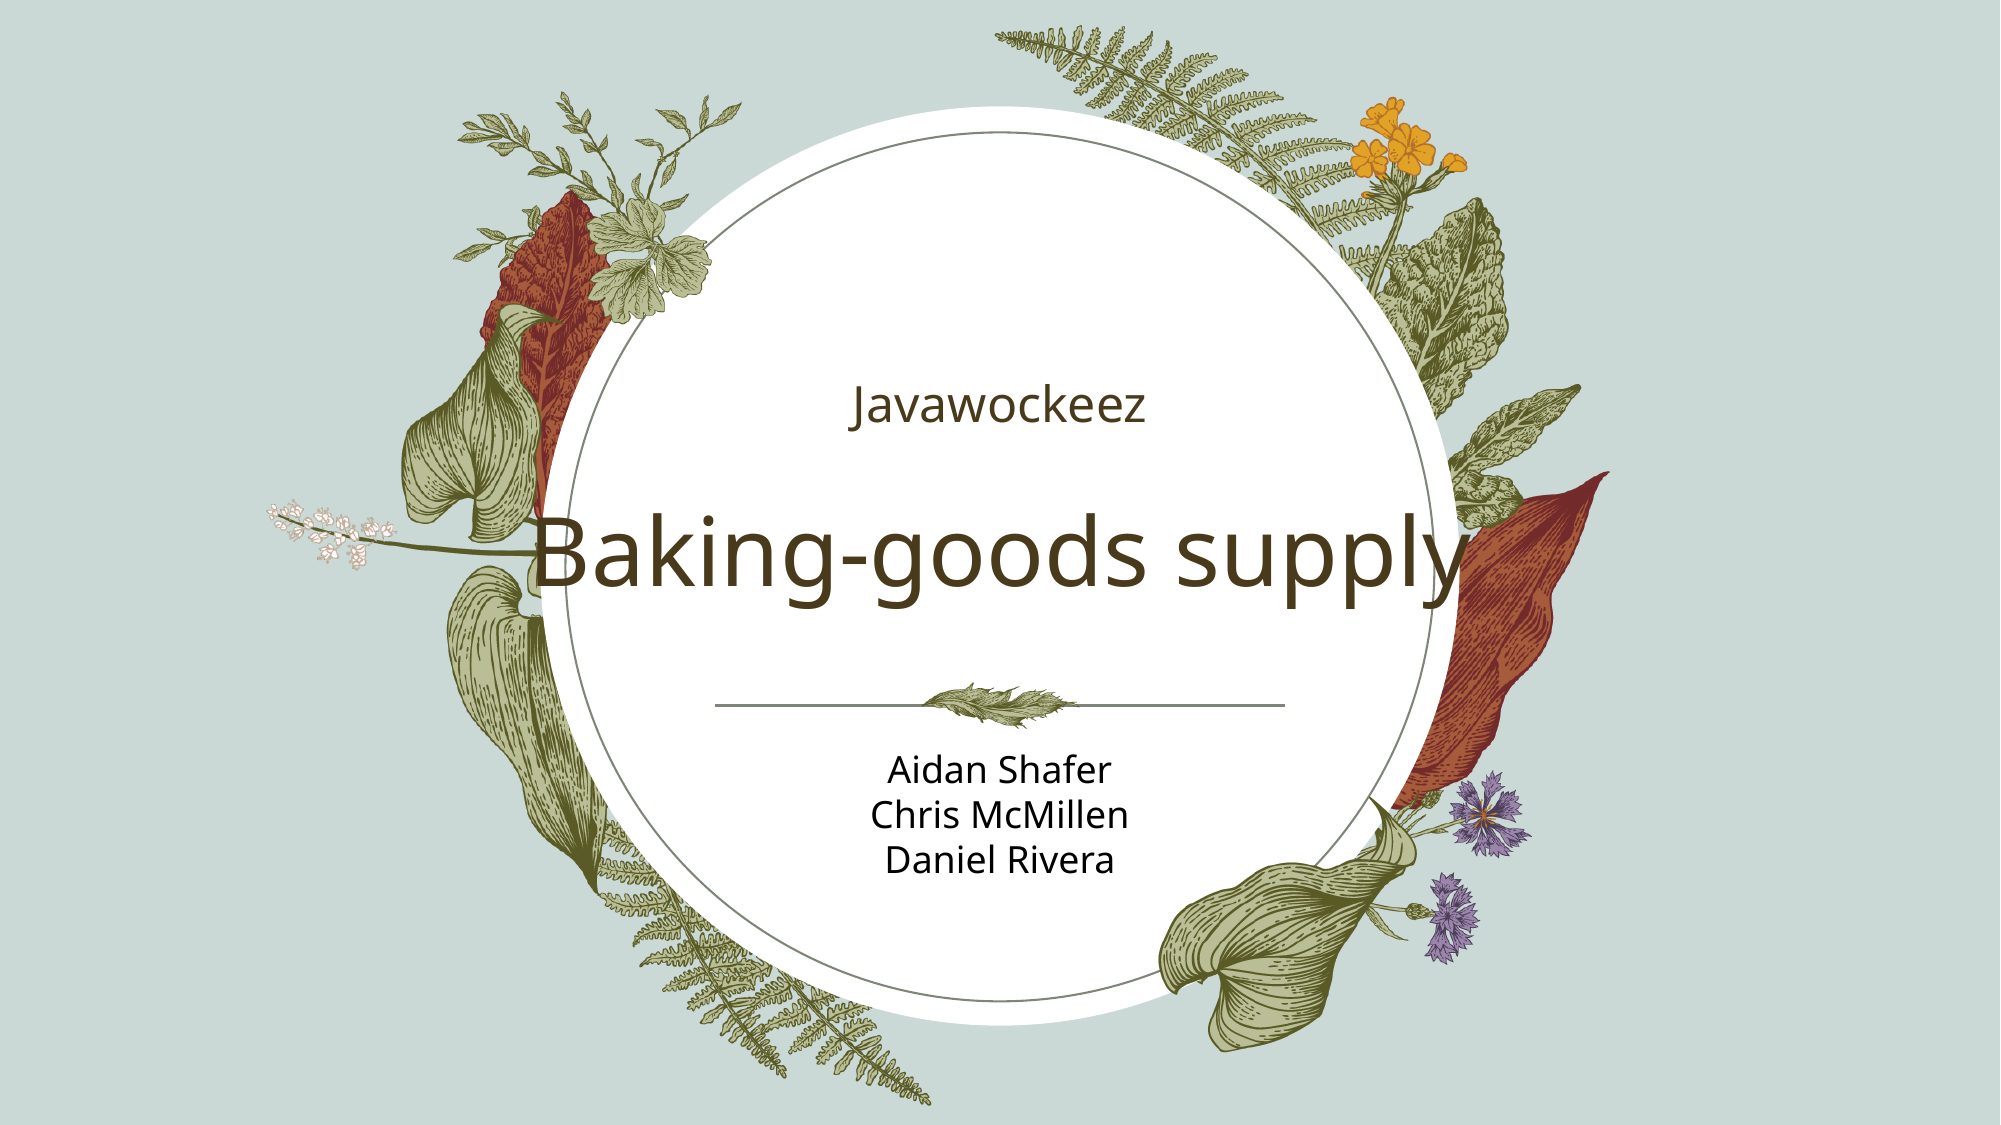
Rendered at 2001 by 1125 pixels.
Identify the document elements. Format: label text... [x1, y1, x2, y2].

picture [248, 0, 1626, 1125]
subtitle Javawockeez [754, 371, 1246, 444]
title Baking-goods supply [451, 436, 1549, 615]
text_box Aidan Shafer Chris McMillen Daniel Rivera [855, 738, 1145, 889]
